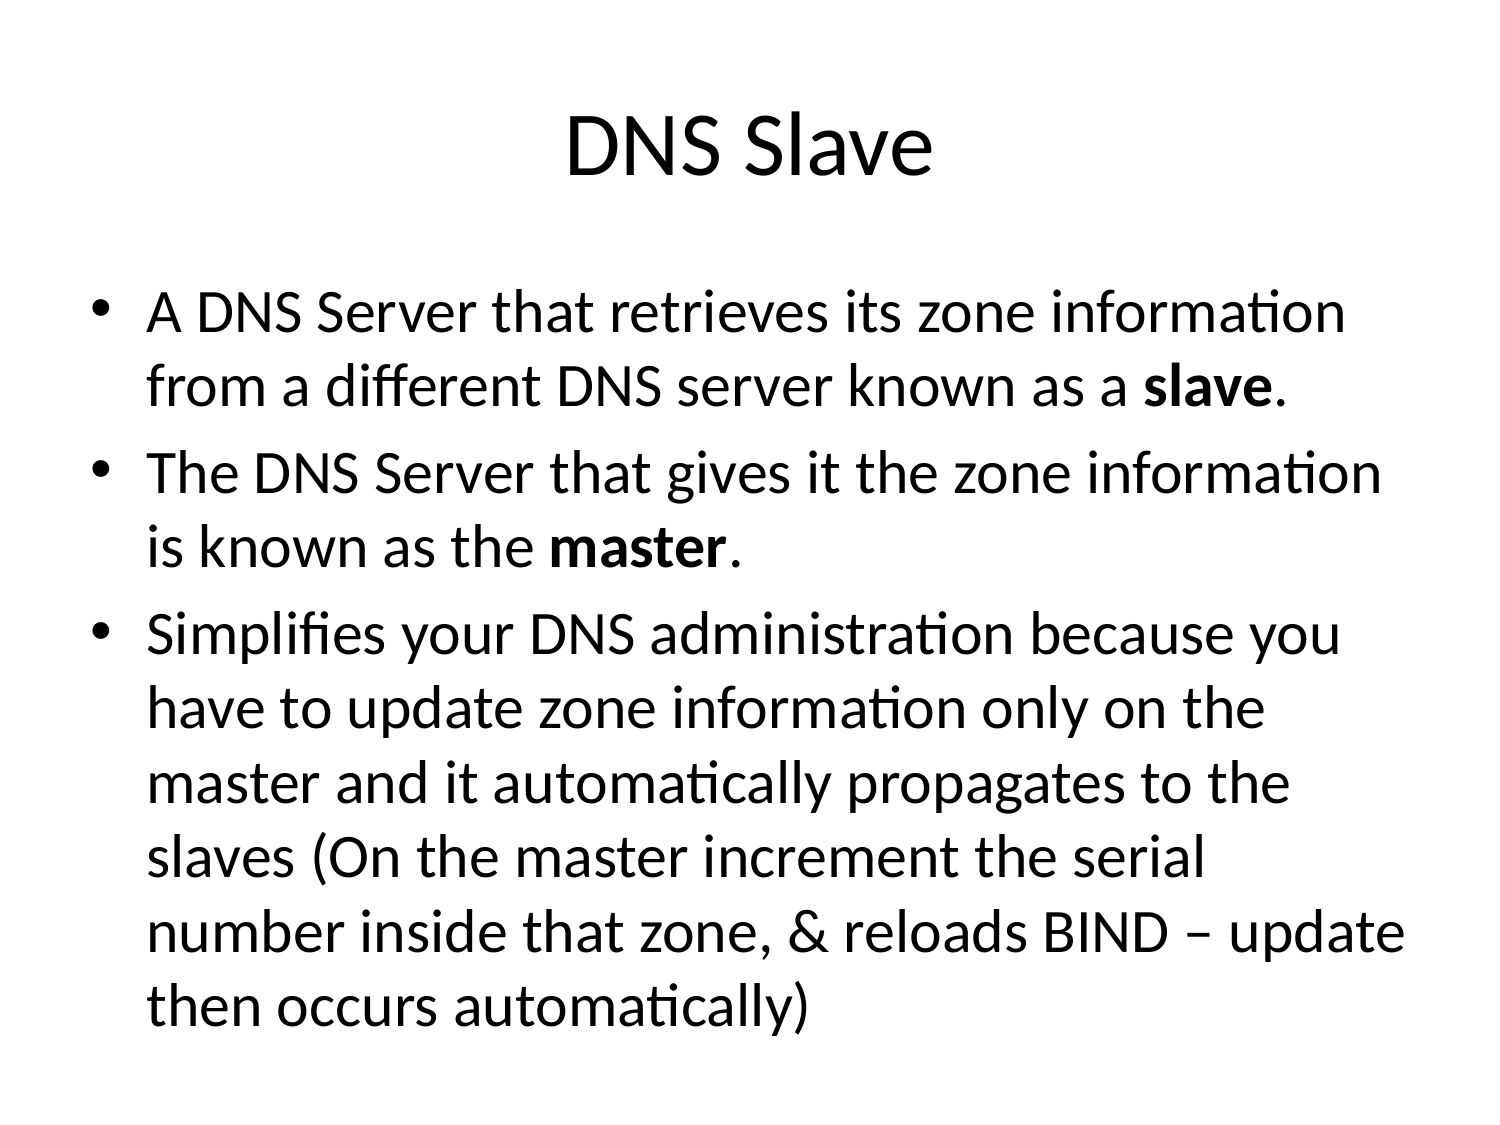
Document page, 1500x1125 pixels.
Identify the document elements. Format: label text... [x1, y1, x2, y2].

list A DNS Server that retrieves its zone information from a different DNS server known as a slave. The DNS Server that gives it the zone information is known as the master. Simplifies your DNS administration because you have to update zone information only on the master and it automatically propagates to the slaves (On the master increment the serial number inside that zone, & reloads BIND – update then occurs automatically) [75, 262, 1425, 1063]
title DNS Slave [75, 45, 1425, 233]
